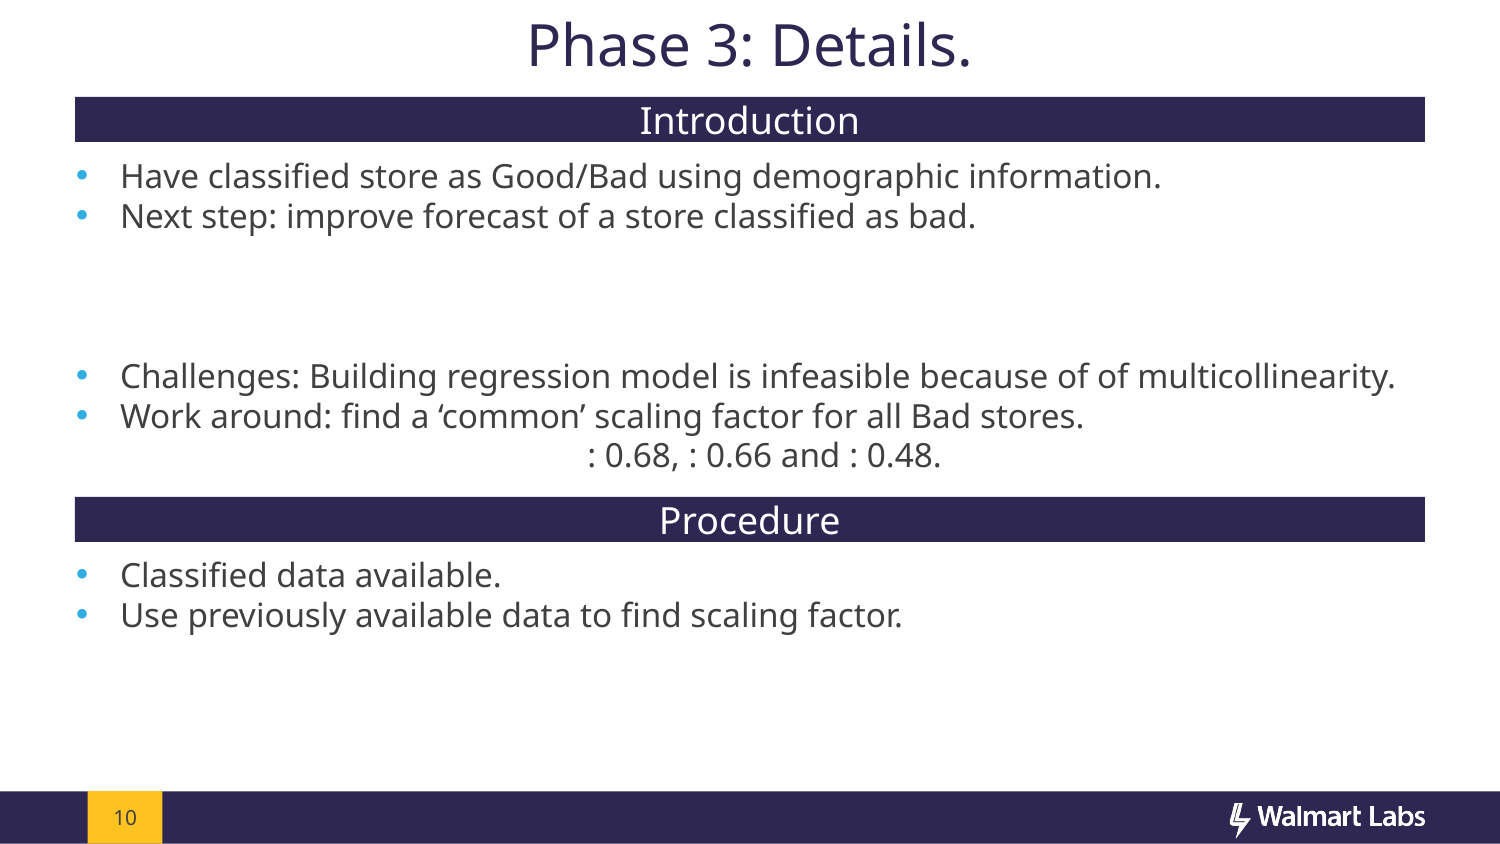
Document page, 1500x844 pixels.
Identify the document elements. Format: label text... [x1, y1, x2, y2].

picture [1224, 803, 1254, 839]
title Phase 3: Details. [74, 0, 1426, 87]
picture [1257, 799, 1365, 840]
text_box Procedure [74, 496, 1425, 542]
picture [1367, 799, 1425, 840]
list Introduction [74, 96, 1426, 143]
slide_number 10 [87, 791, 163, 844]
